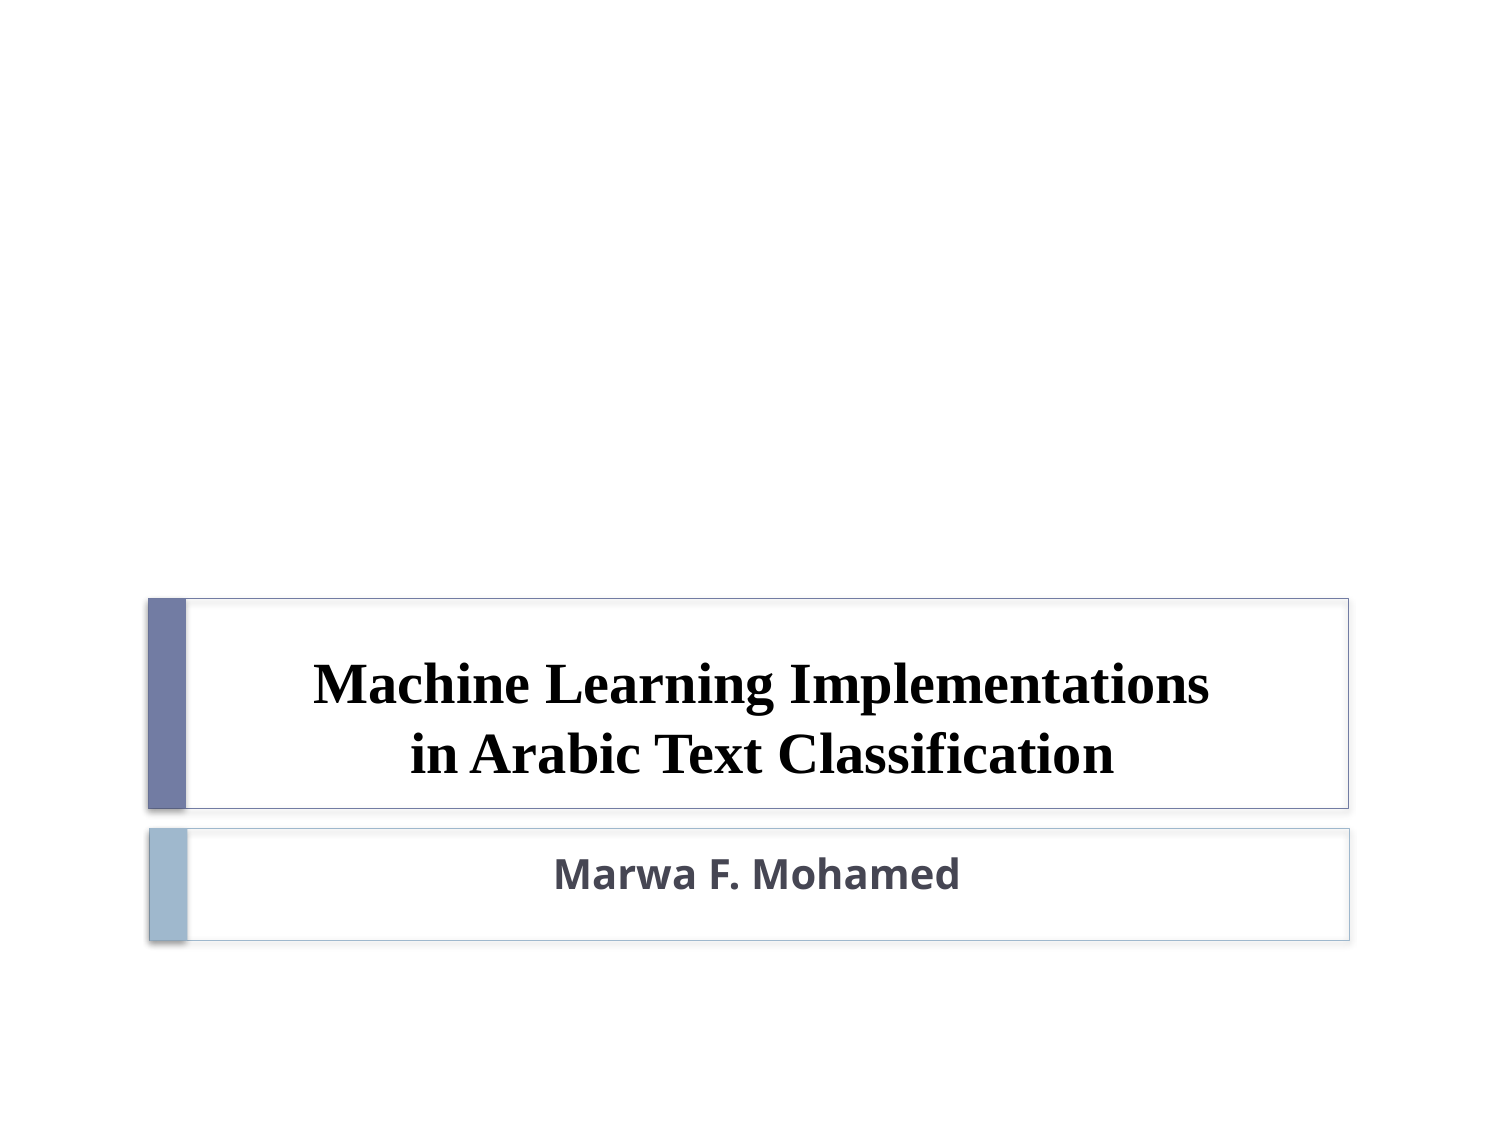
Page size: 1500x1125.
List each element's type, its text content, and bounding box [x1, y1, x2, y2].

subtitle Marwa F. Mohamed [200, 840, 1325, 929]
title Machine Learning Implementations in Arabic Text Classification [200, 637, 1325, 800]
